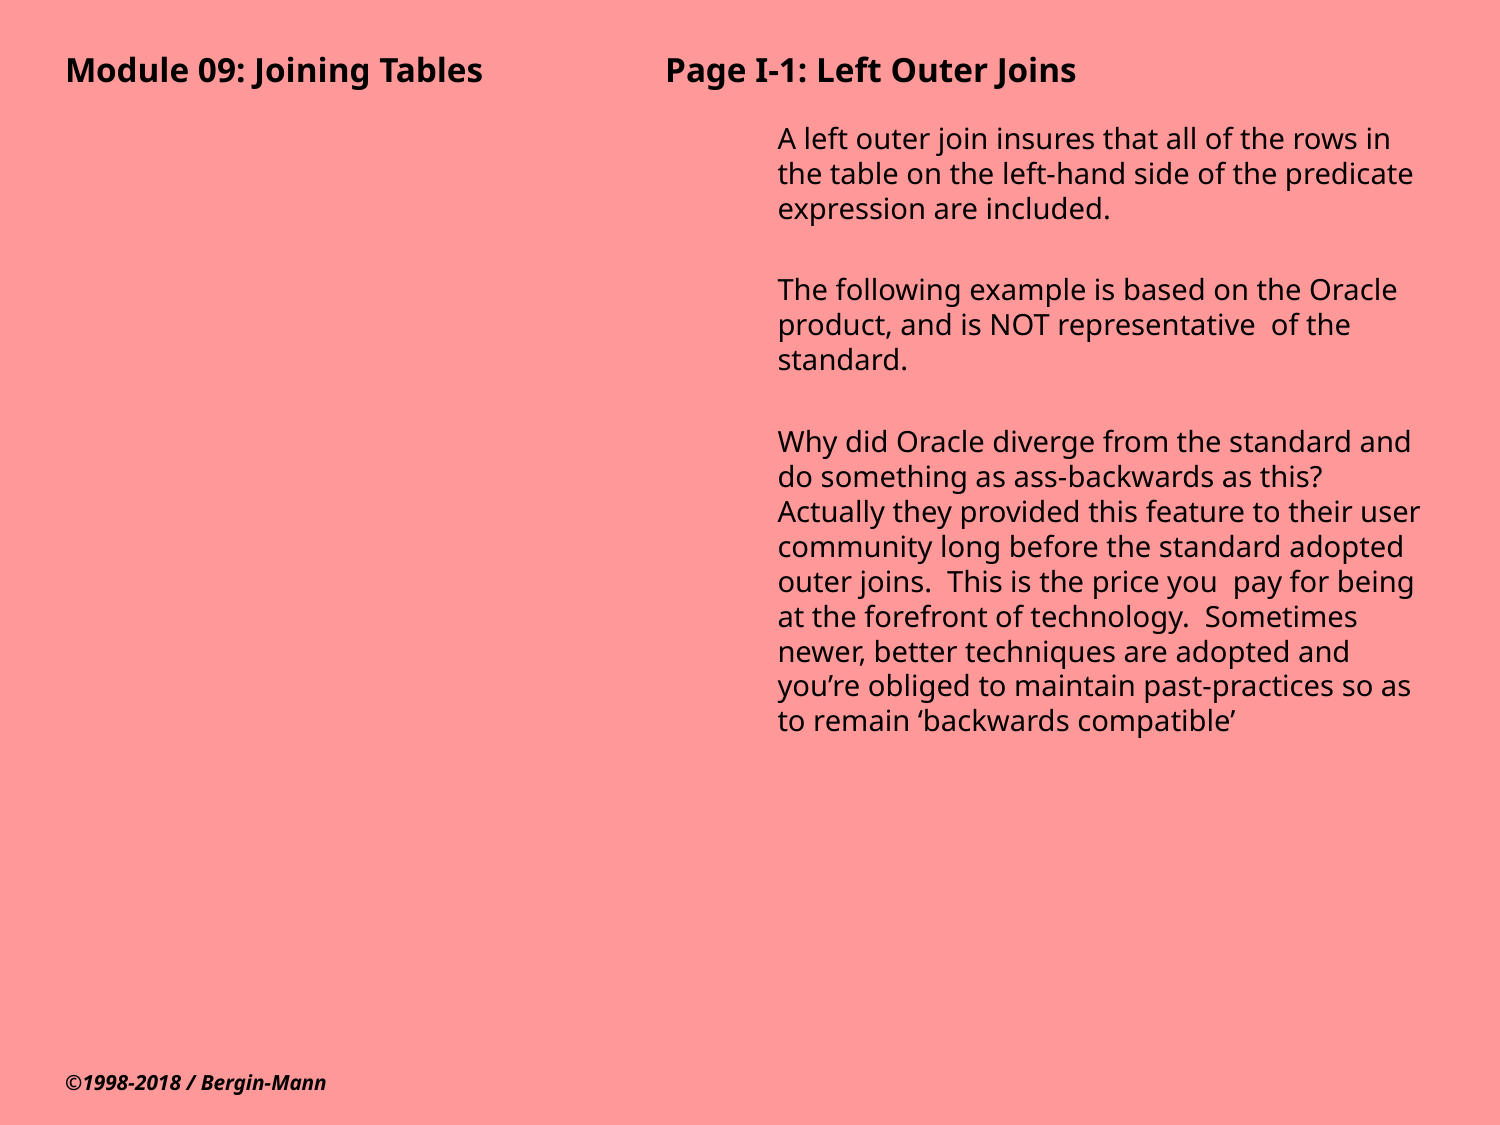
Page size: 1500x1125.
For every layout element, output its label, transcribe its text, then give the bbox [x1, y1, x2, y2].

title Module 09: Joining Tables Page I-1: Left Outer Joins [50, 37, 1450, 100]
list A left outer join insures that all of the rows in the table on the left-hand side of the predicate expression are included. The following example is based on the Oracle product, and is NOT representative of the standard. Why did Oracle diverge from the standard and do something as ass-backwards as this? Actually they provided this feature to their user community long before the standard adopted outer joins. This is the price you pay for being at the forefront of technology. Sometimes newer, better techniques are adopted and you’re obliged to maintain past-practices so as to remain ‘backwards compatible’ [762, 112, 1450, 1050]
slide_number ©1998-2018 / Bergin-Mann [50, 1062, 425, 1100]
